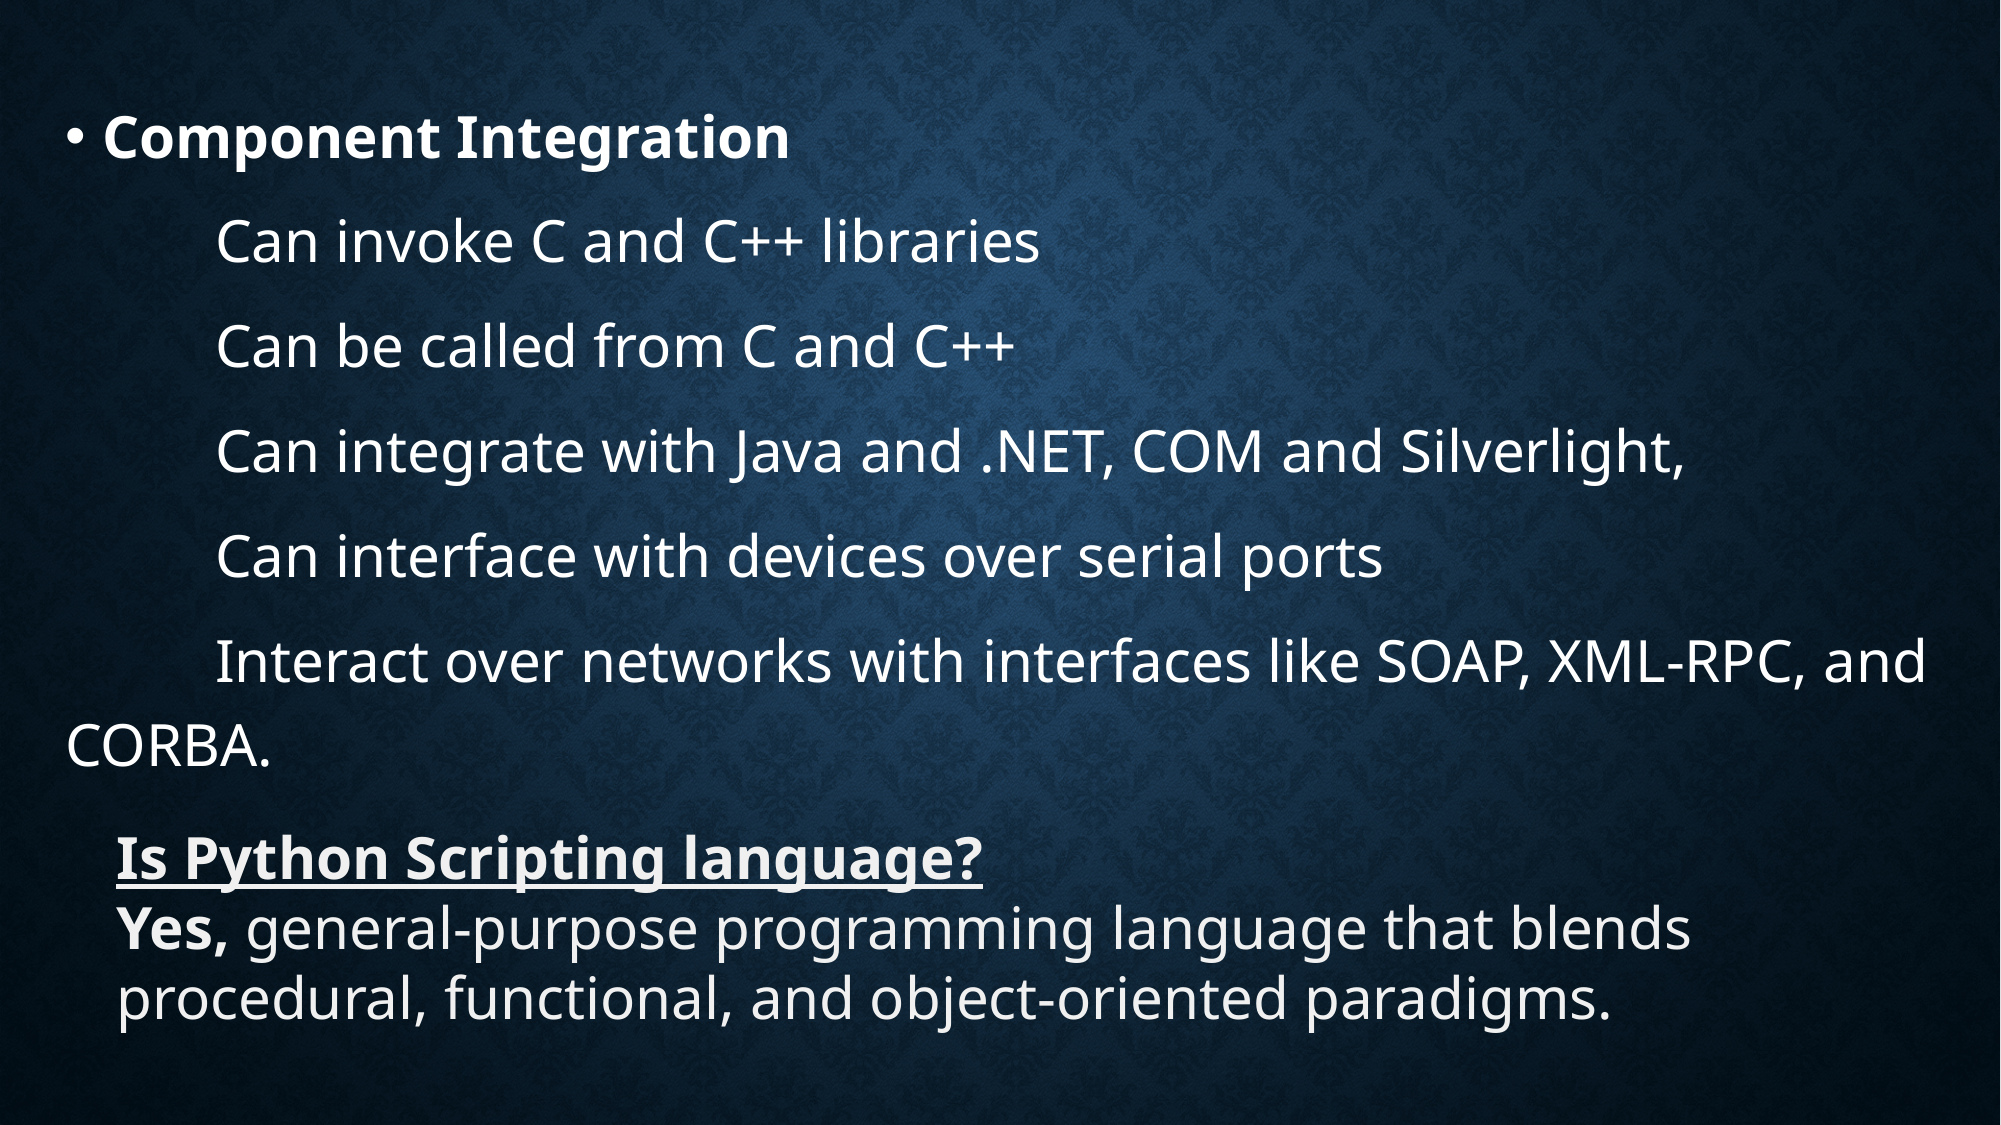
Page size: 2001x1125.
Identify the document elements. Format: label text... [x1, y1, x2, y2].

list Component Integration Can invoke C and C++ libraries Can be called from C and C++ Can integrate with Java and .NET, COM and Silverlight, Can interface with devices over serial ports Interact over networks with interfaces like SOAP, XML-RPC, and CORBA. [49, 78, 2000, 907]
text_box Is Python Scripting language? Yes, general-purpose programming language that blends procedural, functional, and object-oriented paradigms. [101, 814, 1895, 1039]
